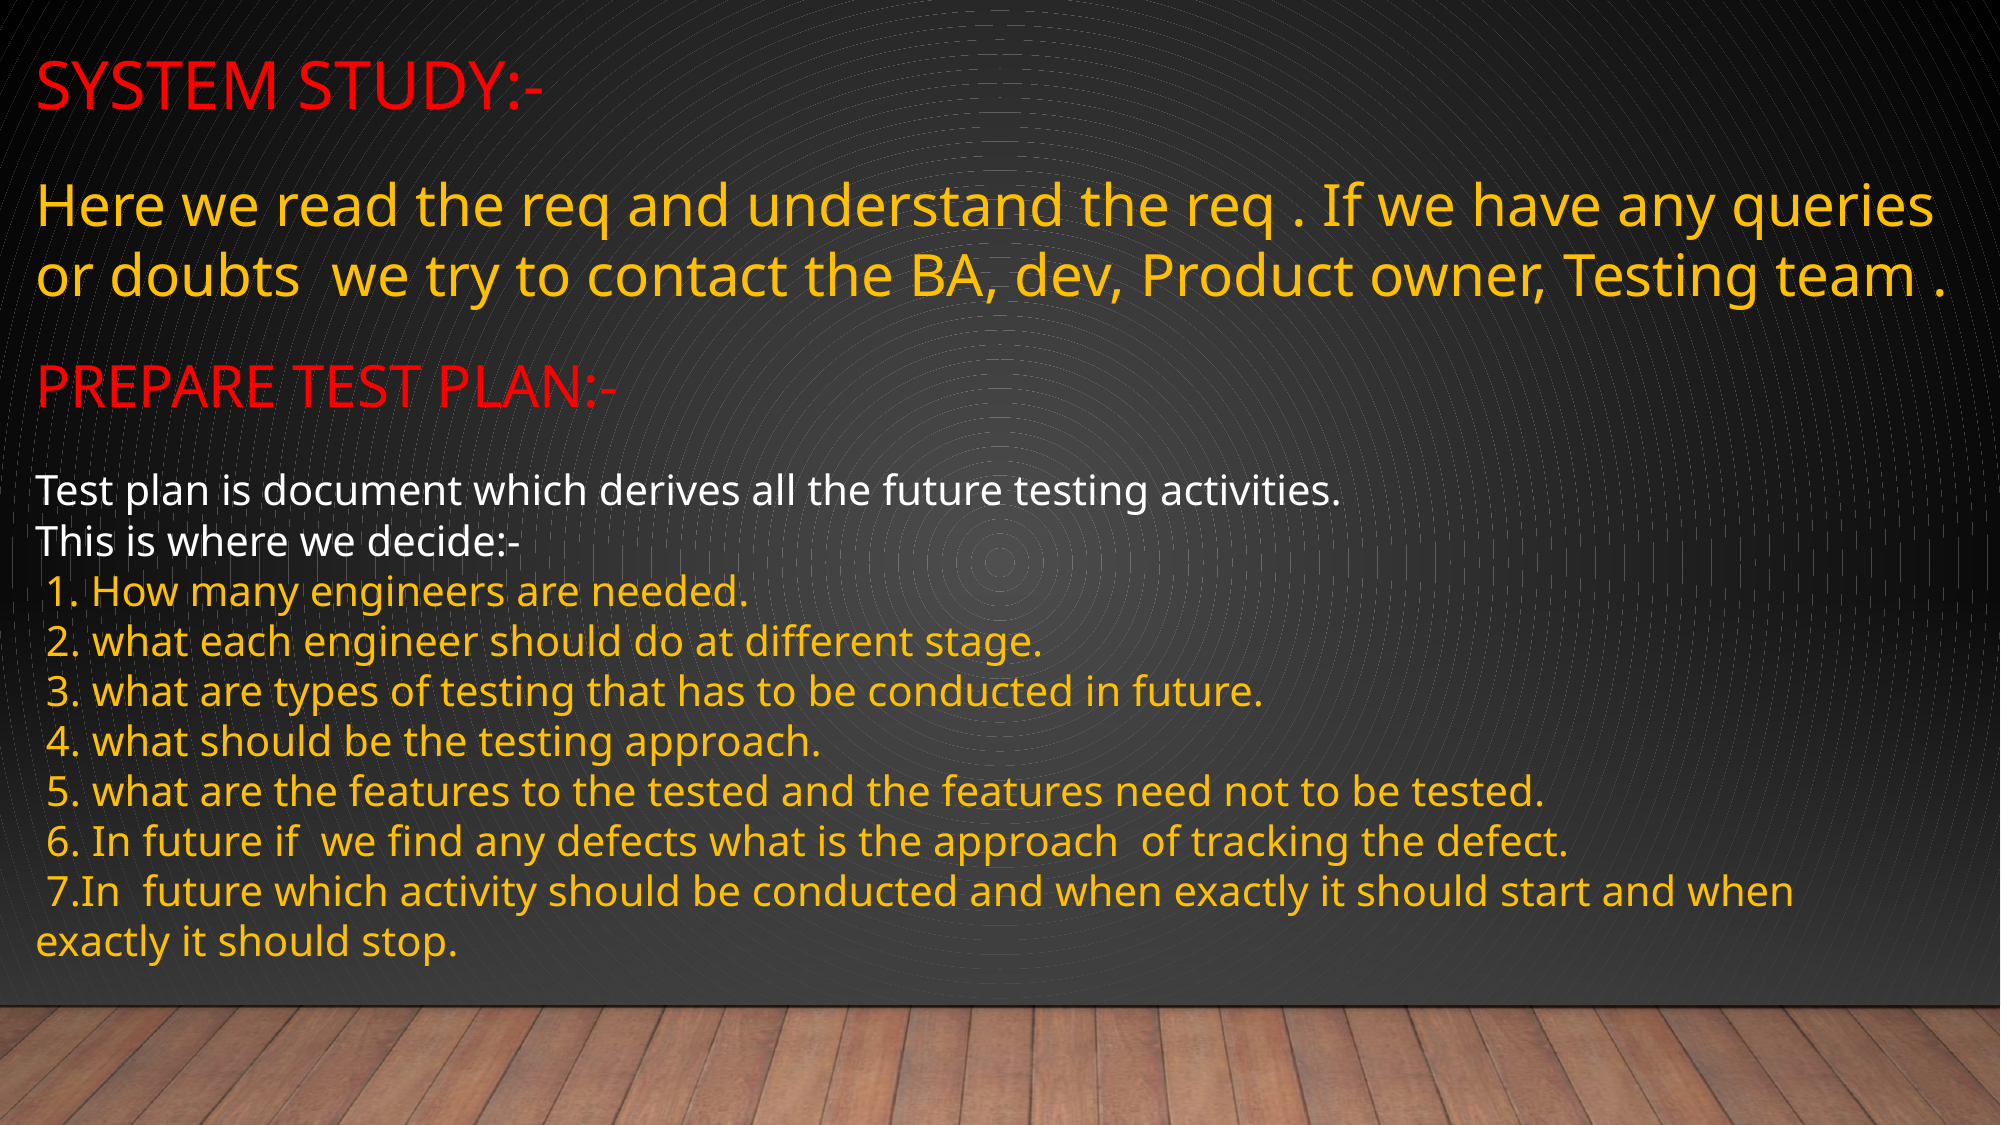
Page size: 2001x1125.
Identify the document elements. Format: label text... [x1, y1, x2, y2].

picture [0, 1005, 2000, 1125]
text_box PREPARE TEST PLAN:- Test plan is document which derives all the future testing activities. This is where we decide:- 1. How many engineers are needed. 2. what each engineer should do at different stage. 3. what are types of testing that has to be conducted in future. 4. what should be the testing approach. 5. what are the features to the tested and the features need not to be tested. 6. In future if we find any defects what is the approach of tracking the defect. 7.In future which activity should be conducted and when exactly it should start and when exactly it should stop. [20, 341, 1933, 1017]
text_box SYSTEM STUDY:- Here we read the req and understand the req . If we have any queries or doubts we try to contact the BA, dev, Product owner, Testing team . [20, 35, 2000, 316]
